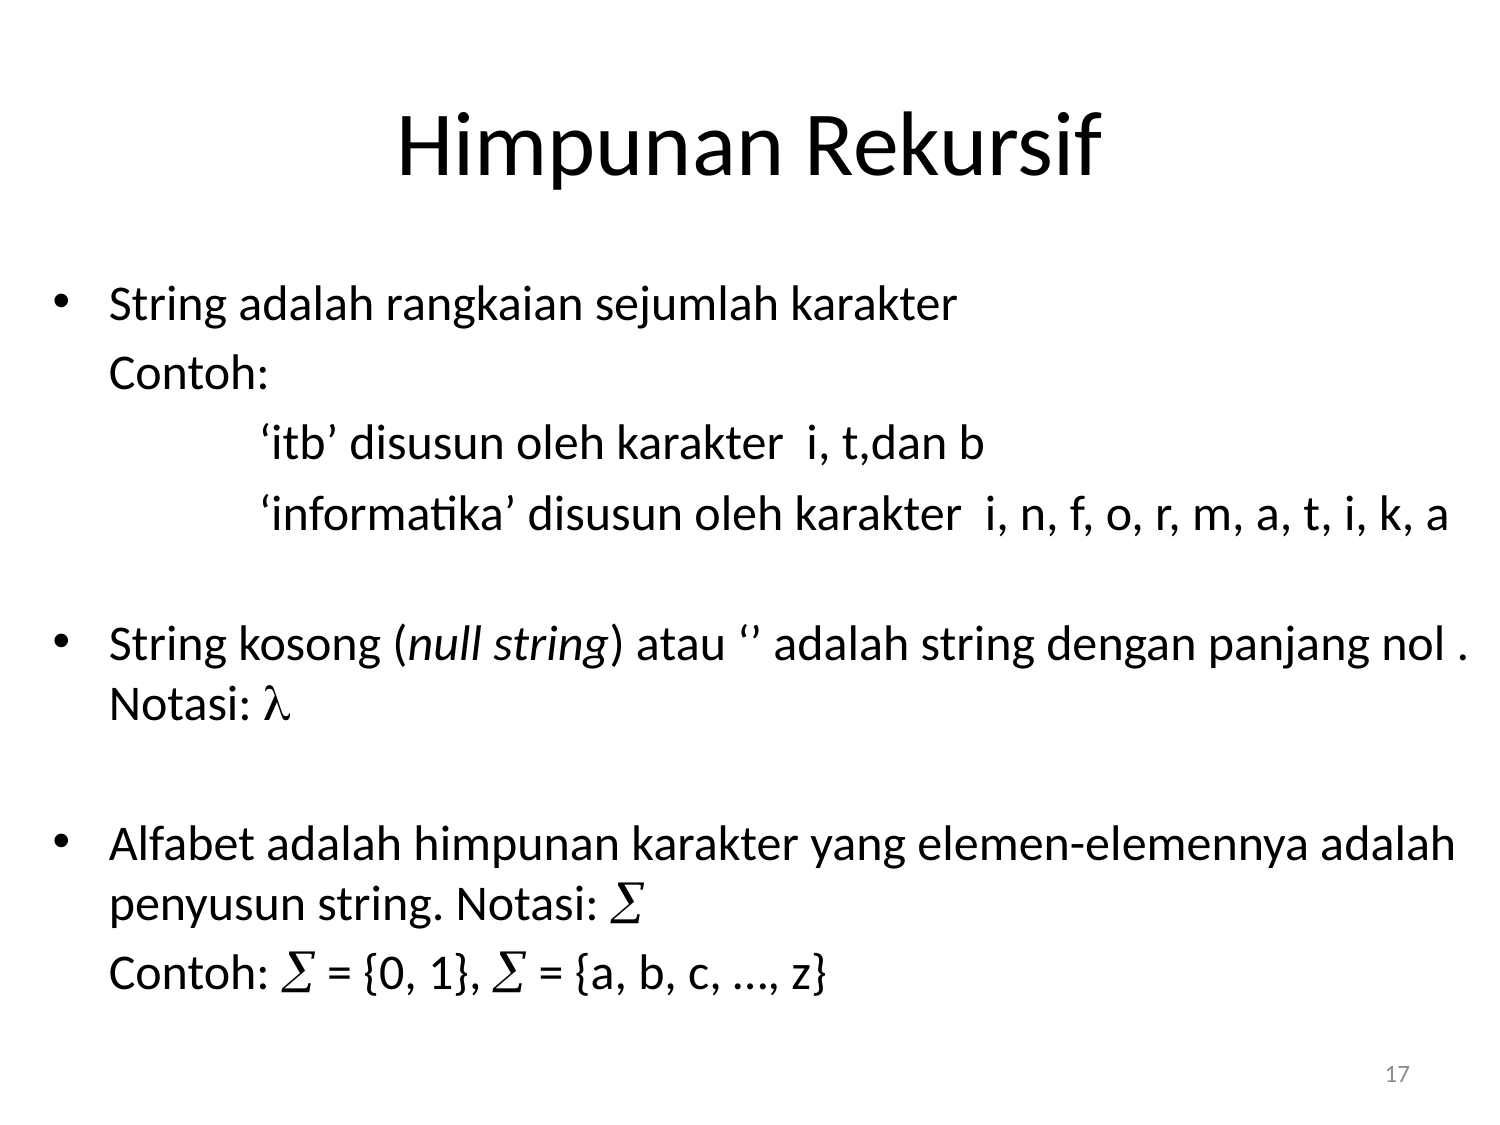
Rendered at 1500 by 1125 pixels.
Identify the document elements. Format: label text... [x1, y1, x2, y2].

title Himpunan Rekursif [75, 45, 1425, 233]
slide_number 17 [1074, 1042, 1425, 1103]
list String adalah rangkaian sejumlah karakter Contoh: ‘itb’ disusun oleh karakter i, t,dan b ‘informatika’ disusun oleh karakter i, n, f, o, r, m, a, t, i, k, a String kosong (null string) atau ‘’ adalah string dengan panjang nol . Notasi:  Alfabet adalah himpunan karakter yang elemen-elemennya adalah penyusun string. Notasi:  Contoh:  = {0, 1},  = {a, b, c, …, z} [37, 262, 1500, 1050]
